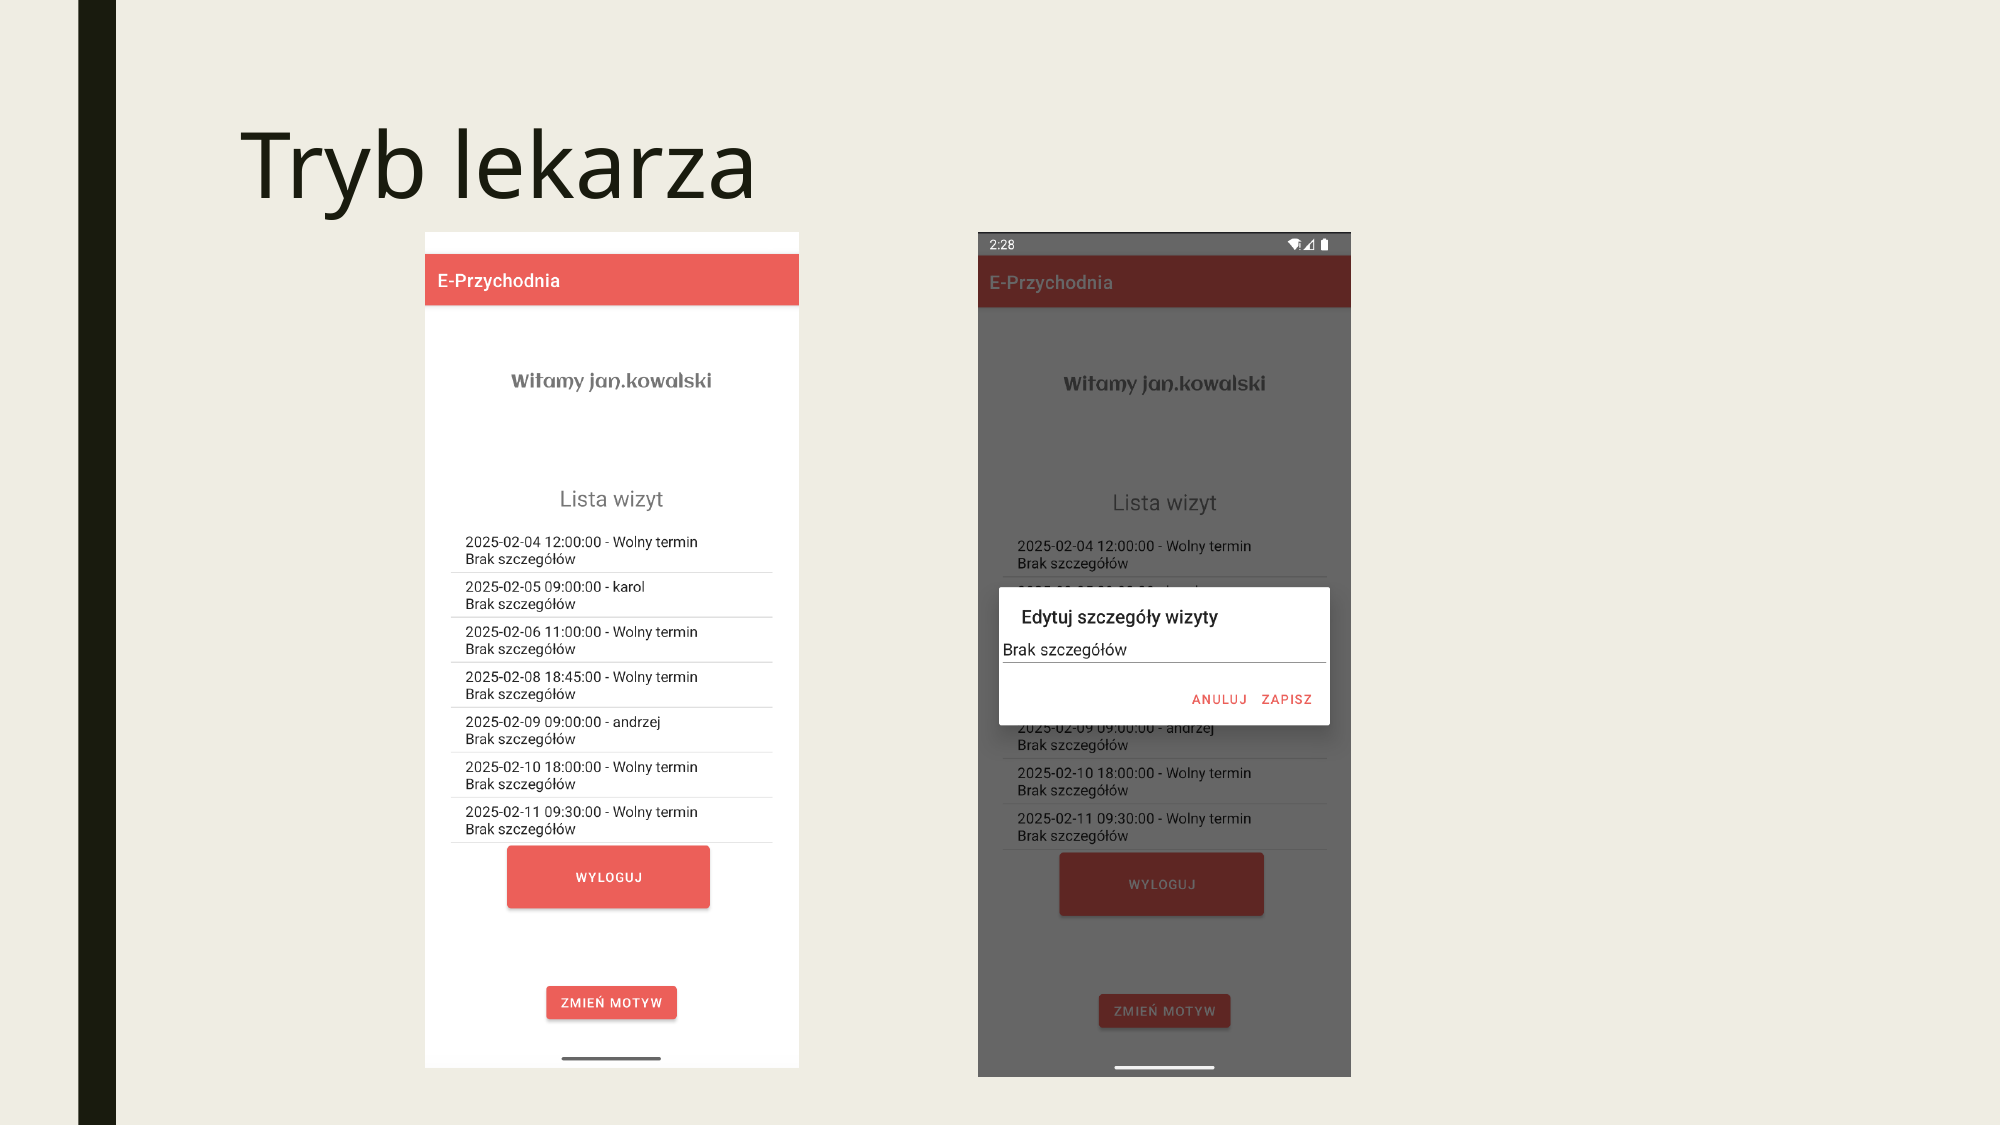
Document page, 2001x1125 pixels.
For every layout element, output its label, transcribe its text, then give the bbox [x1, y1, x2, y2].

picture [978, 232, 1351, 1077]
title Tryb lekarza [225, 112, 1800, 357]
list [425, 232, 799, 1068]
